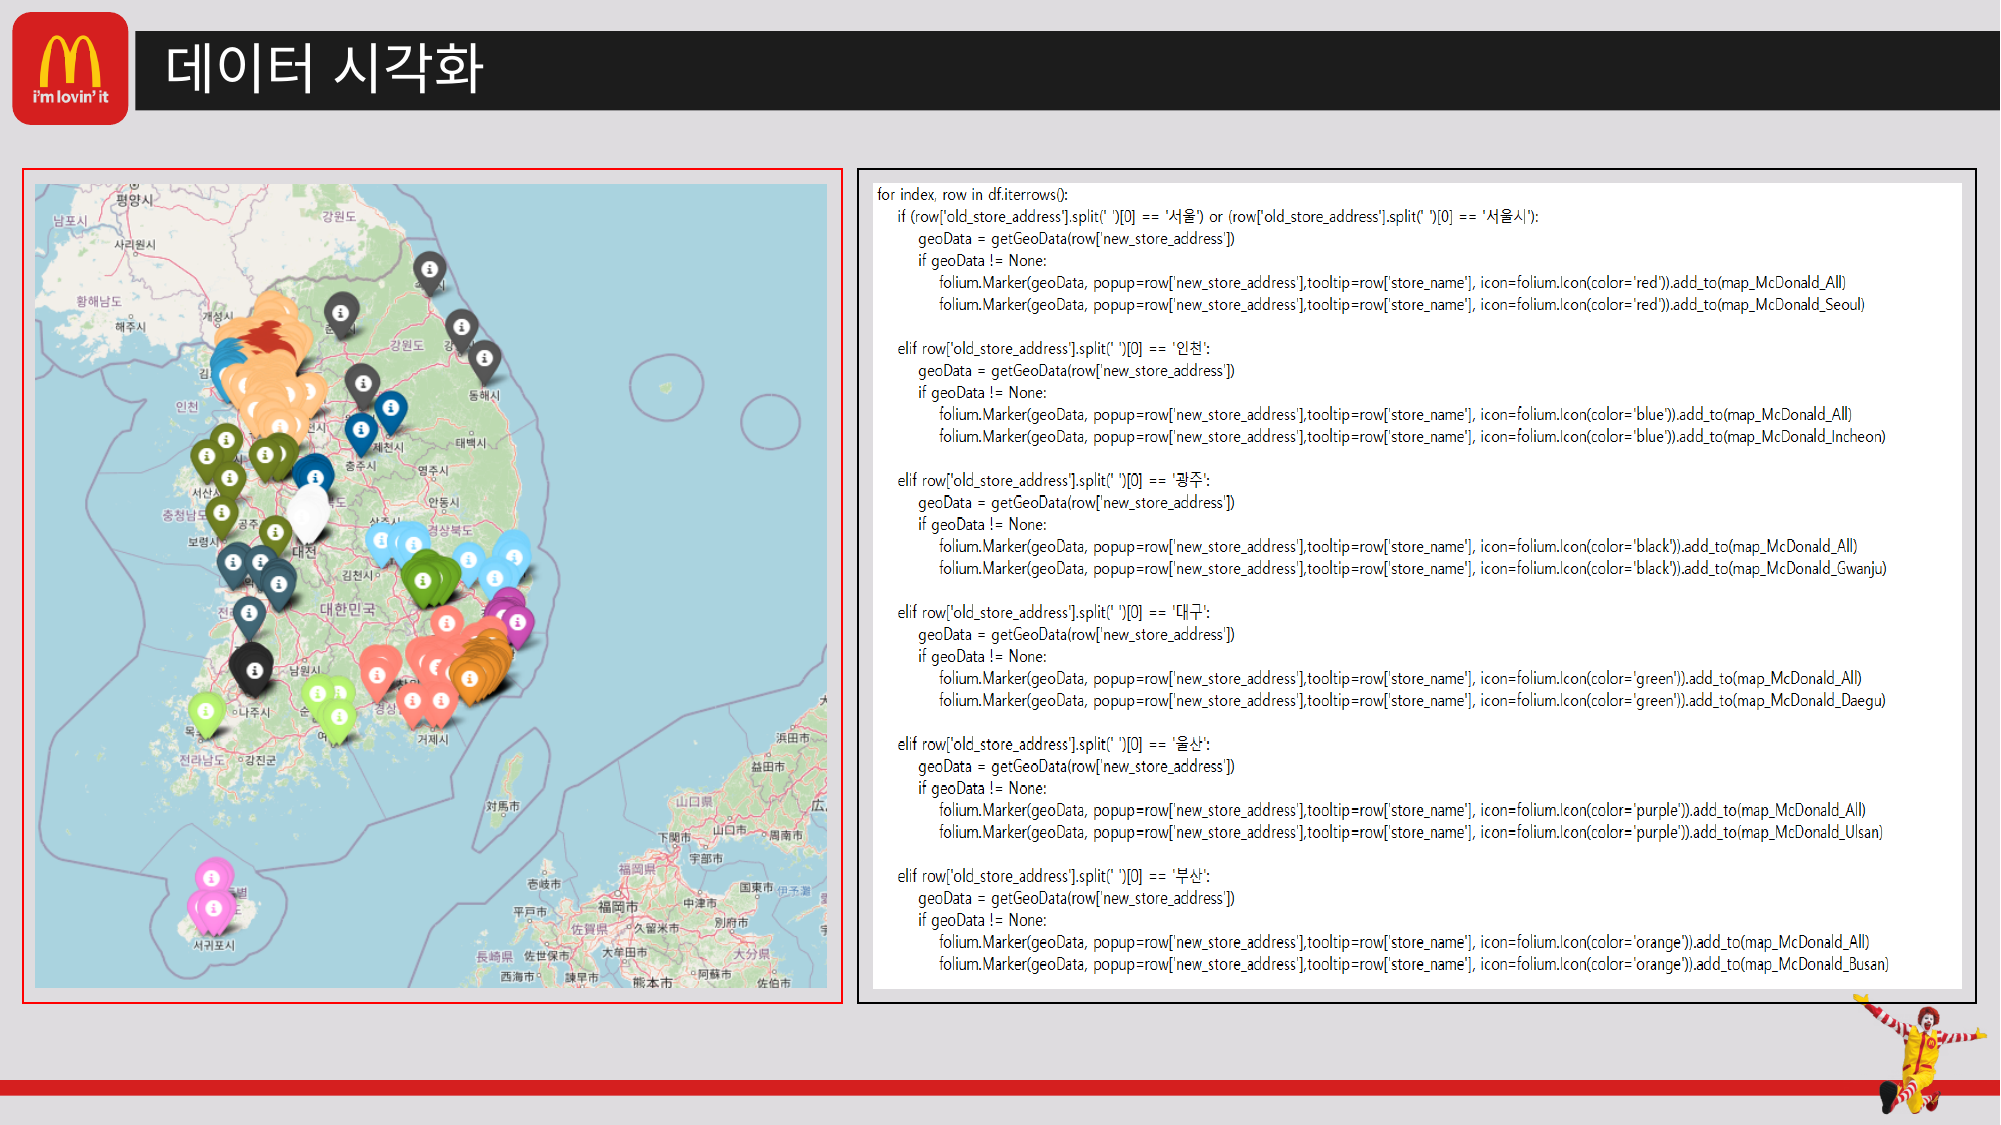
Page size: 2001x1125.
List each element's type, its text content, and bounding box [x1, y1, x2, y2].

text_box [857, 168, 1977, 1004]
text_box 데이터 시각화 [149, 26, 584, 109]
text_box [22, 168, 843, 1004]
picture [873, 184, 1962, 988]
picture [1843, 984, 1997, 1125]
picture [35, 184, 827, 988]
picture [27, 29, 114, 85]
